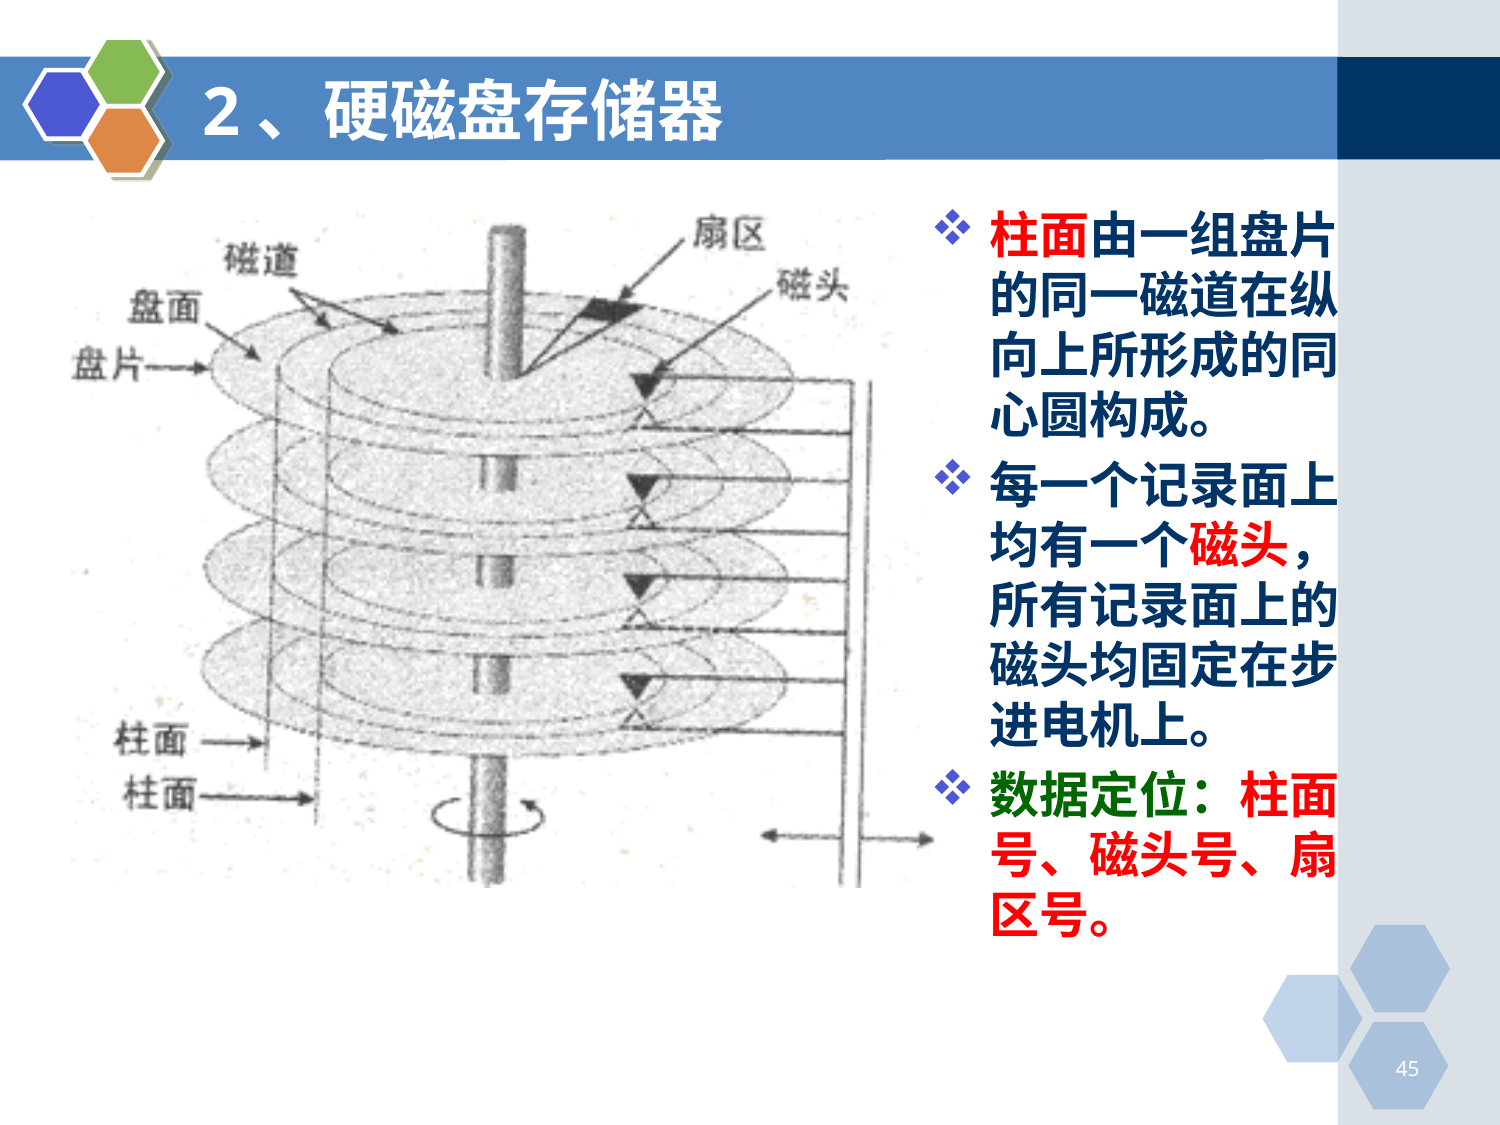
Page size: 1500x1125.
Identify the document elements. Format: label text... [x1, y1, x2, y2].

list 柱面由一组盘片的同一磁道在纵向上所形成的同心圆构成。 每一个记录面上均有一个磁头，所有记录面上的磁头均固定在步进电机上。 数据定位：柱面号、磁头号、扇区号。 [915, 196, 1376, 953]
slide_number 45 [1359, 1047, 1435, 1086]
picture [64, 207, 951, 888]
title 2、硬磁盘存储器 [187, 62, 1288, 155]
